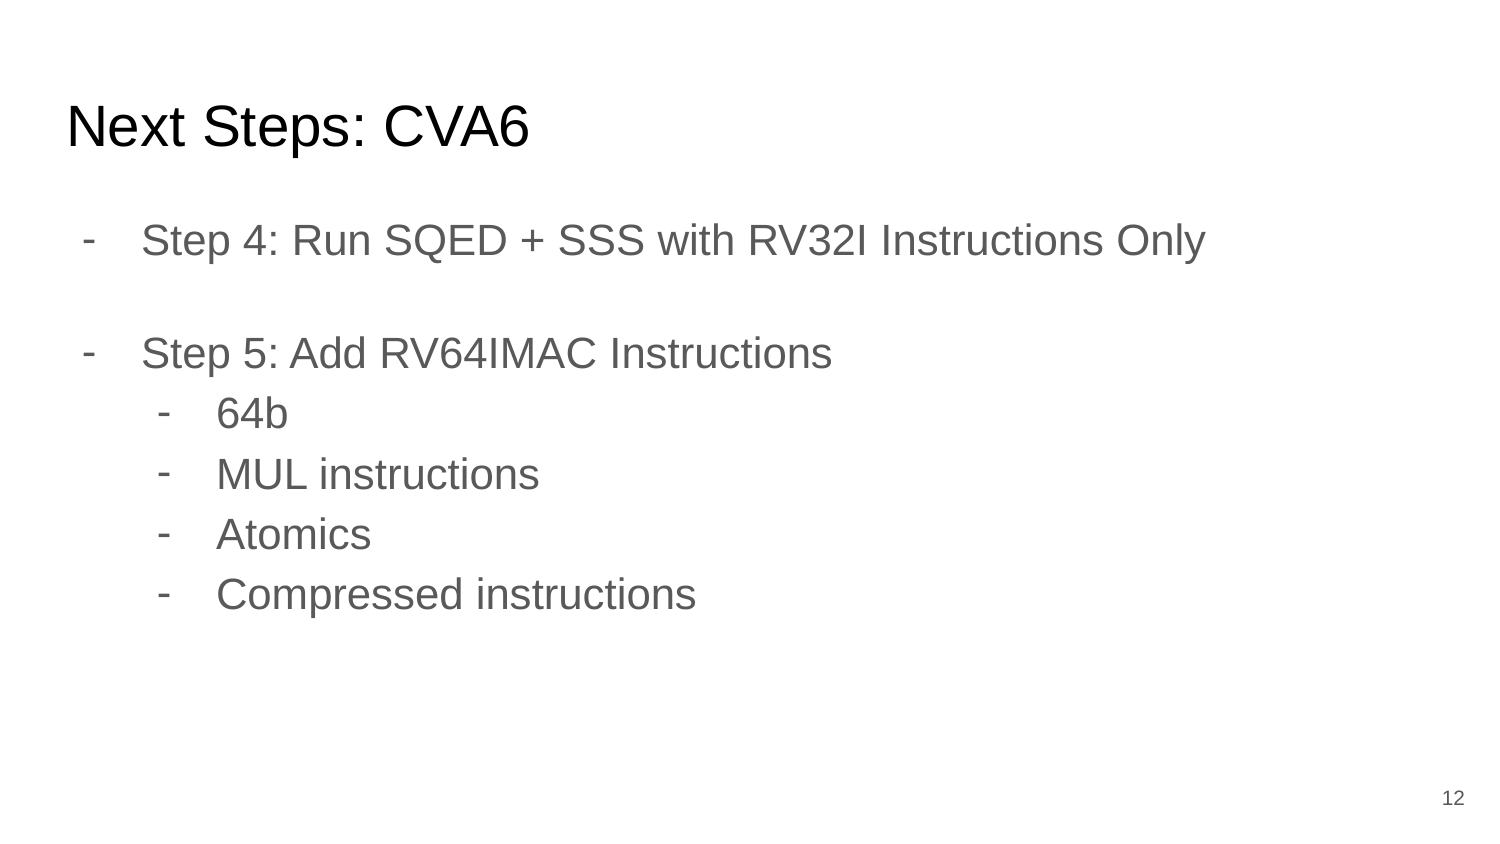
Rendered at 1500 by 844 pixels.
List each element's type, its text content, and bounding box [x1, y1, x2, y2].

list Step 4: Run SQED + SSS with RV32I Instructions Only Step 5: Add RV64IMAC Instructions 64b MUL instructions Atomics Compressed instructions [51, 189, 1449, 750]
title Next Steps: CVA6 [51, 72, 1449, 167]
slide_number ‹#› [1389, 764, 1480, 830]
